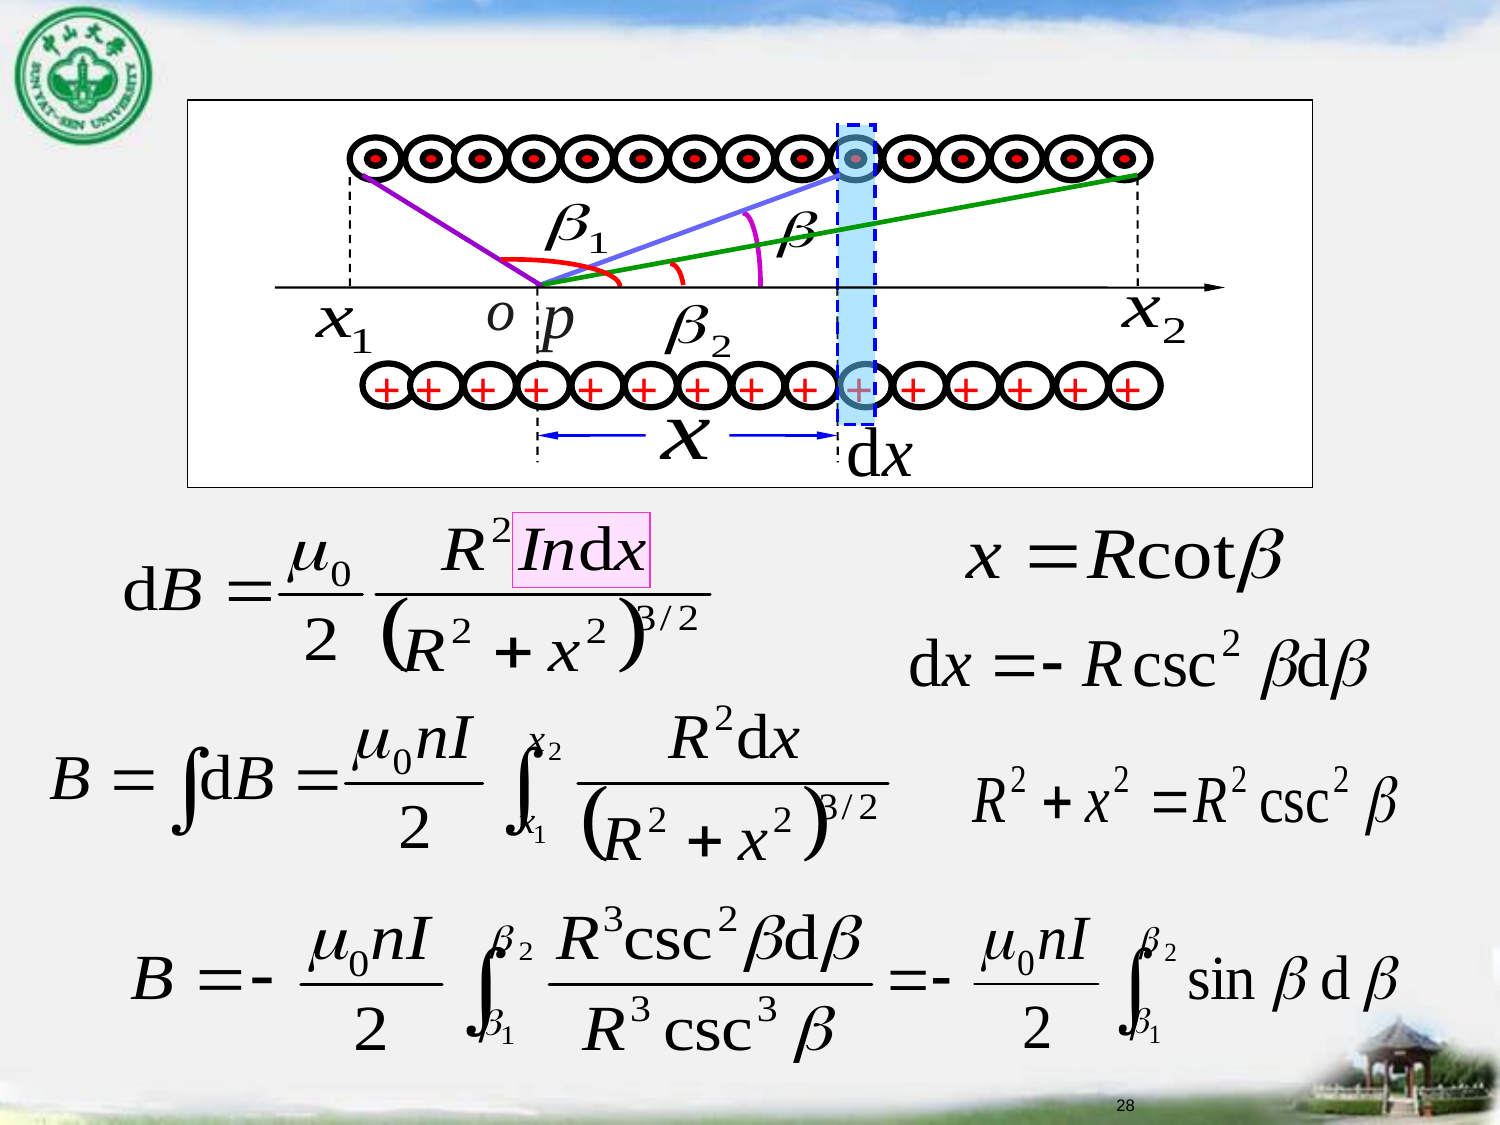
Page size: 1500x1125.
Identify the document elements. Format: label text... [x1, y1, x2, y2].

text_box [962, 749, 1413, 851]
slide_number 28 [1012, 1087, 1151, 1125]
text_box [535, 174, 1138, 367]
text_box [362, 174, 621, 287]
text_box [37, 687, 901, 890]
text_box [891, 899, 1413, 1063]
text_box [187, 99, 1313, 488]
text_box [112, 499, 726, 685]
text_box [117, 887, 888, 1076]
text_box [837, 412, 926, 495]
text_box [949, 512, 1301, 610]
picture [0, 0, 1500, 1125]
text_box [899, 612, 1388, 716]
